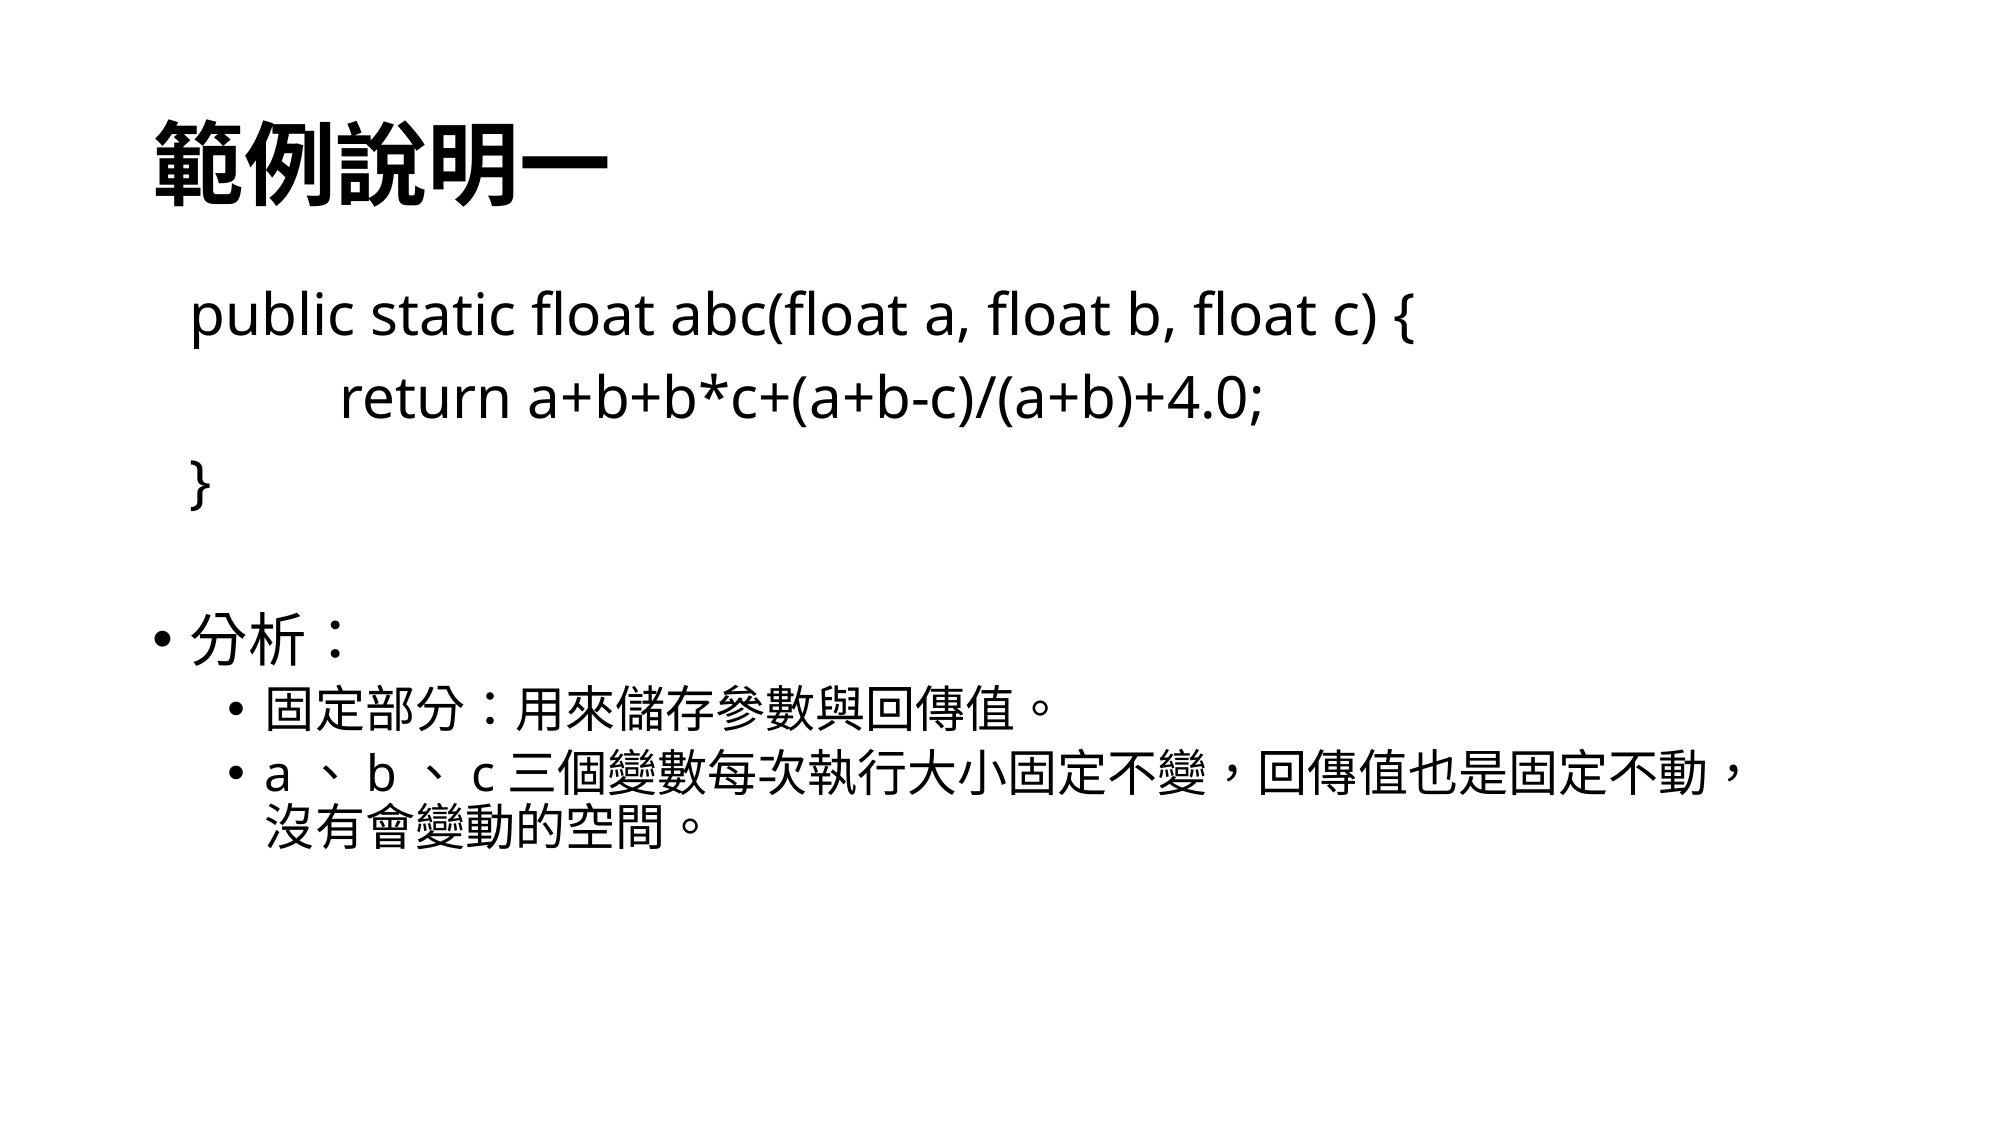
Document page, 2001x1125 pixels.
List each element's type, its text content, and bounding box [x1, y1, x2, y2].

list public static float abc(float a, float b, float c) { return a+b+b*c+(a+b-c)/(a+b)+4.0; } 分析： 固定部分：用來儲存參數與回傳值。 a、b、c三個變數每次執行大小固定不變，回傳值也是固定不動，沒有會變動的空間。 [137, 278, 1798, 987]
title 範例說明一 [137, 59, 1863, 278]
